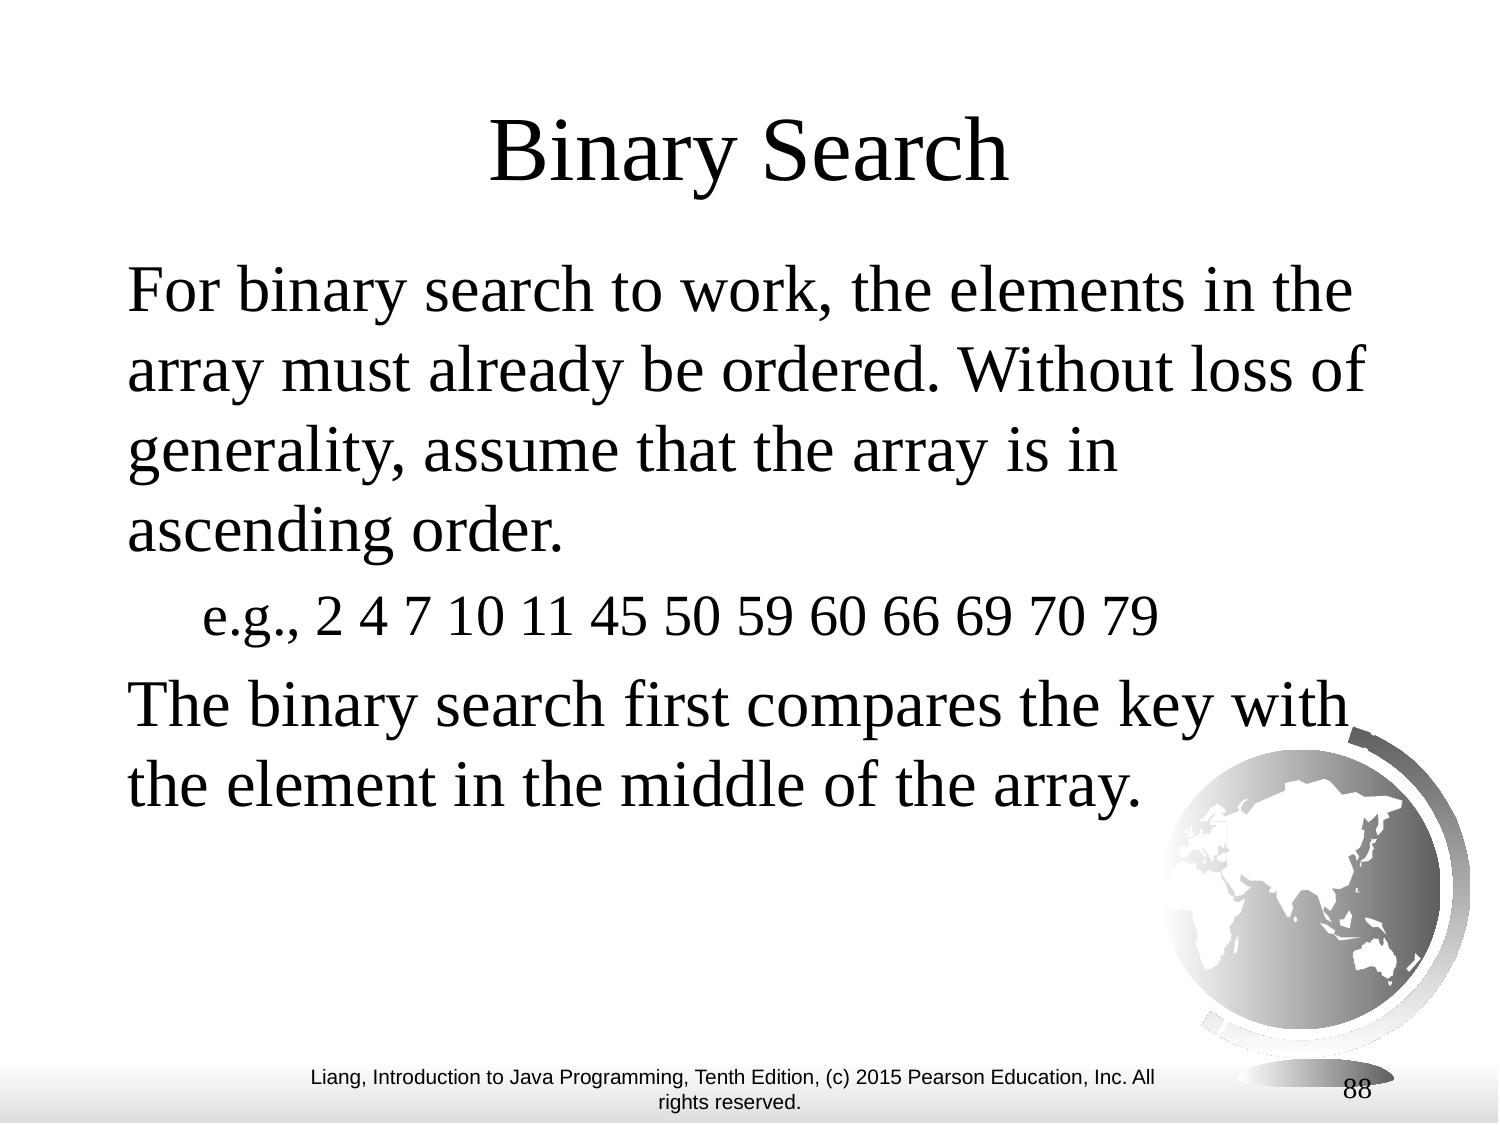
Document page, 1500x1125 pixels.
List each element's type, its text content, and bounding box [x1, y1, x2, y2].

slide_number 88 [1074, 1049, 1388, 1125]
title Binary Search [112, 75, 1388, 213]
list For binary search to work, the elements in the array must already be ordered. Without loss of generality, assume that the array is in ascending order. e.g., 2 4 7 10 11 45 50 59 60 66 69 70 79 The binary search first compares the key with the element in the middle of the array. [112, 237, 1413, 1000]
